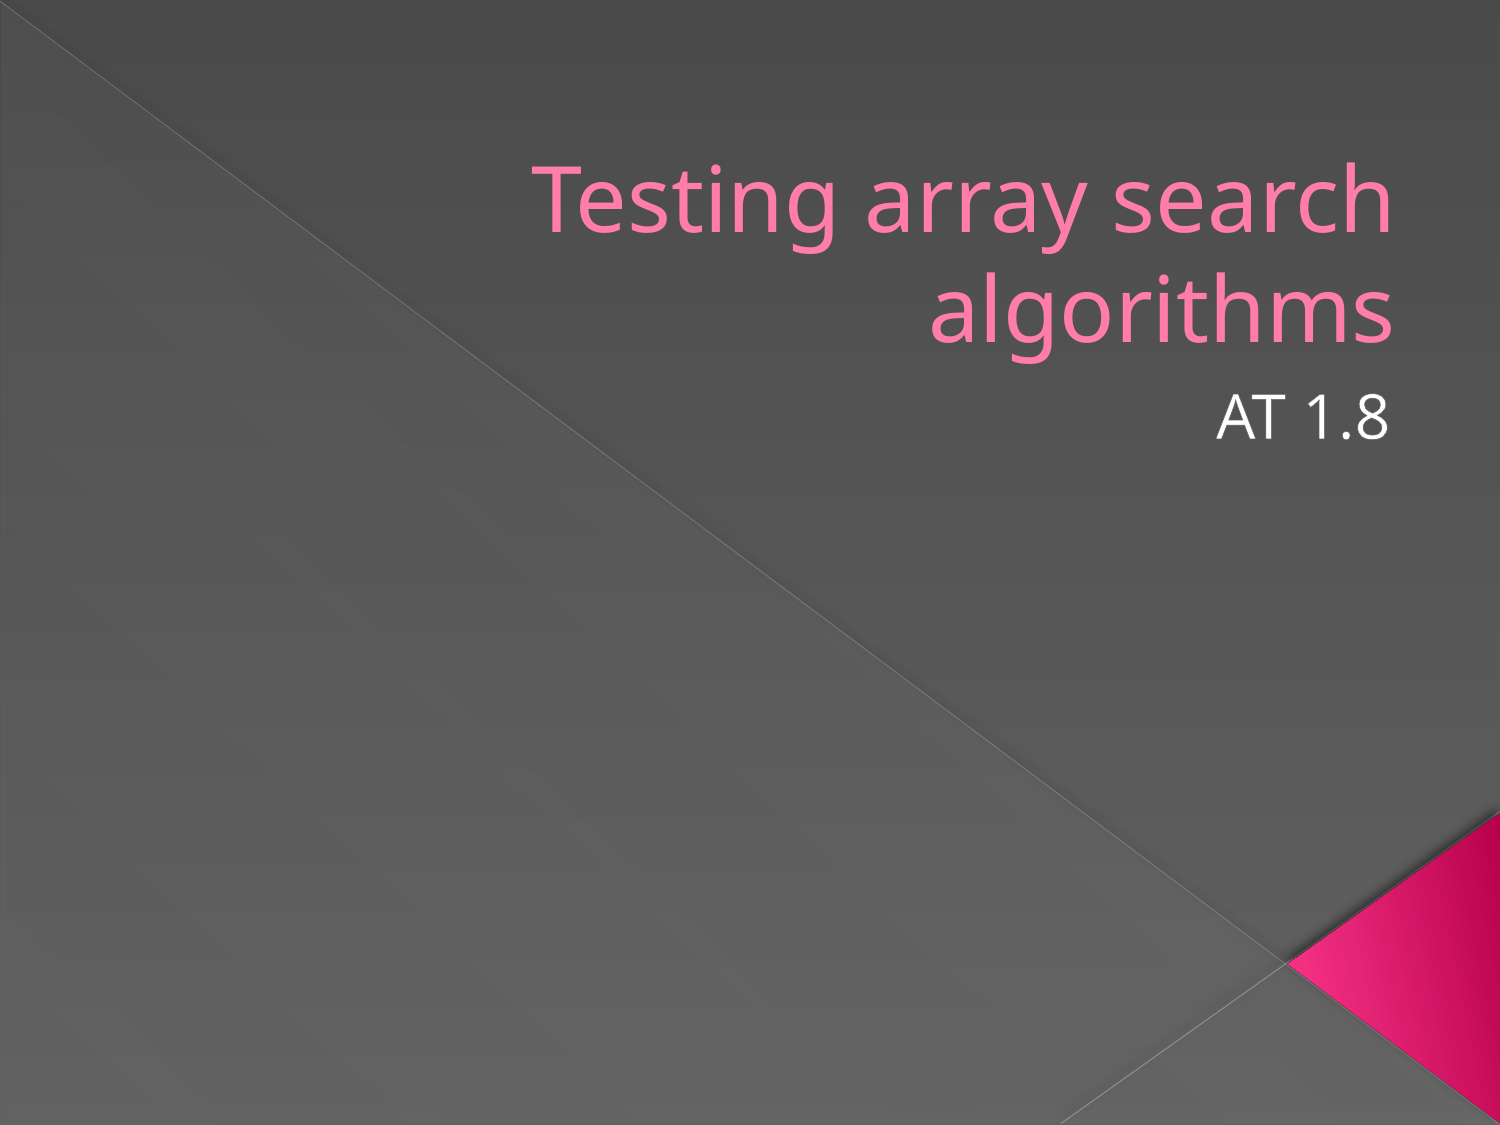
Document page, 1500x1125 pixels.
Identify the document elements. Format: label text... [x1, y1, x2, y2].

subtitle AT 1.8 [88, 369, 1412, 657]
title Testing array search algorithms [88, 127, 1412, 369]
